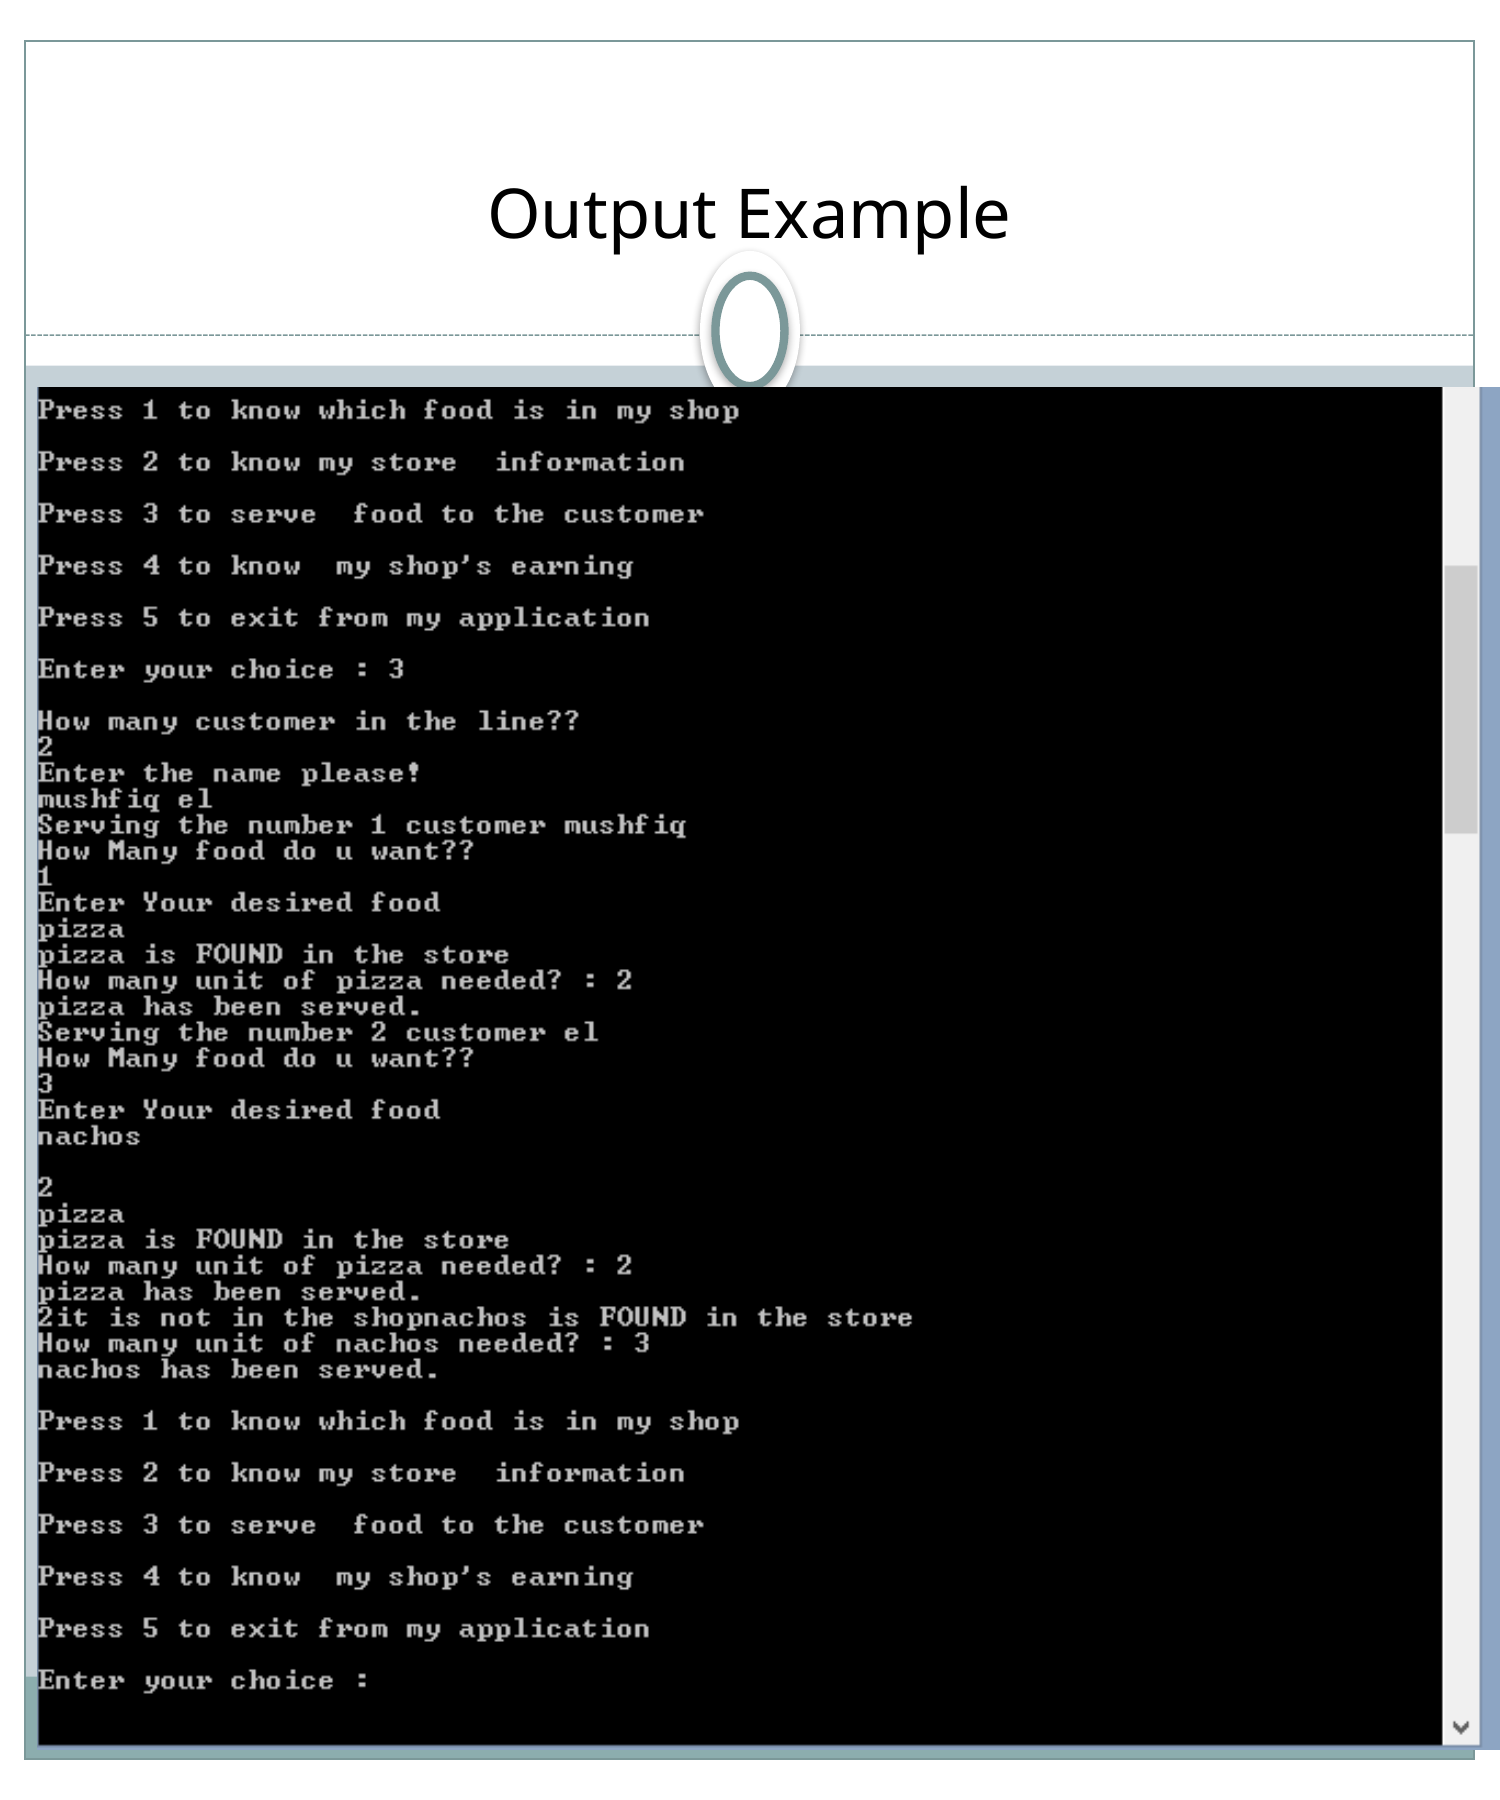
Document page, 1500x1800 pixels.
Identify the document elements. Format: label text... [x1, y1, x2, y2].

title Output Example [49, 60, 1450, 260]
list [37, 387, 1500, 1751]
